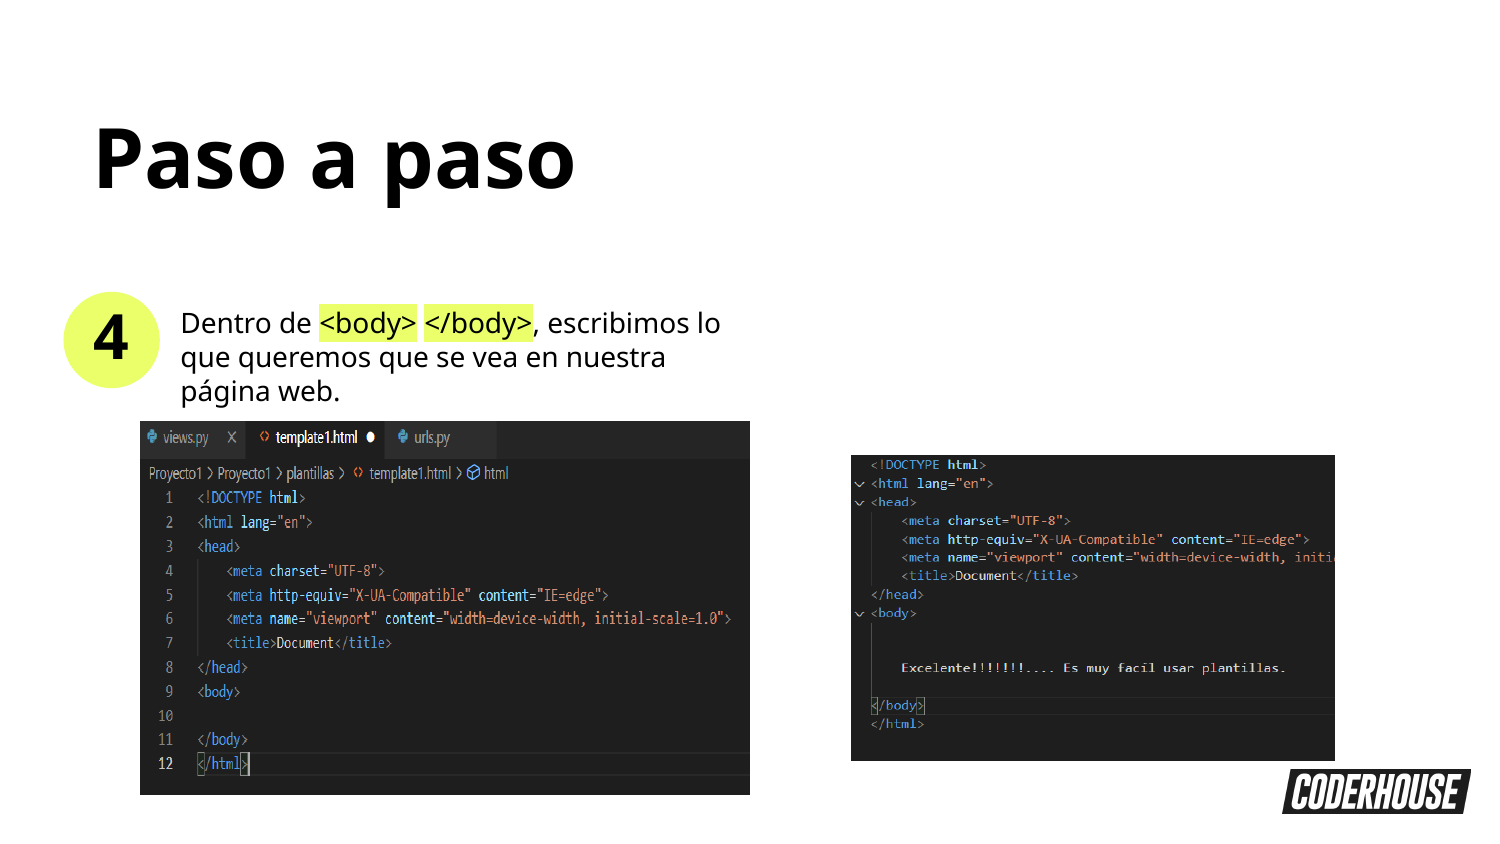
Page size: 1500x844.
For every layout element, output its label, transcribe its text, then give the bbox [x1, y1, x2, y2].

text_box Paso a paso [77, 101, 1414, 222]
picture [851, 455, 1335, 761]
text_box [63, 290, 161, 390]
text_box Dentro de <body> </body>, escribimos lo que queremos que se vea en nuestra página web. [165, 290, 750, 421]
picture [139, 421, 751, 795]
picture [1281, 769, 1471, 814]
